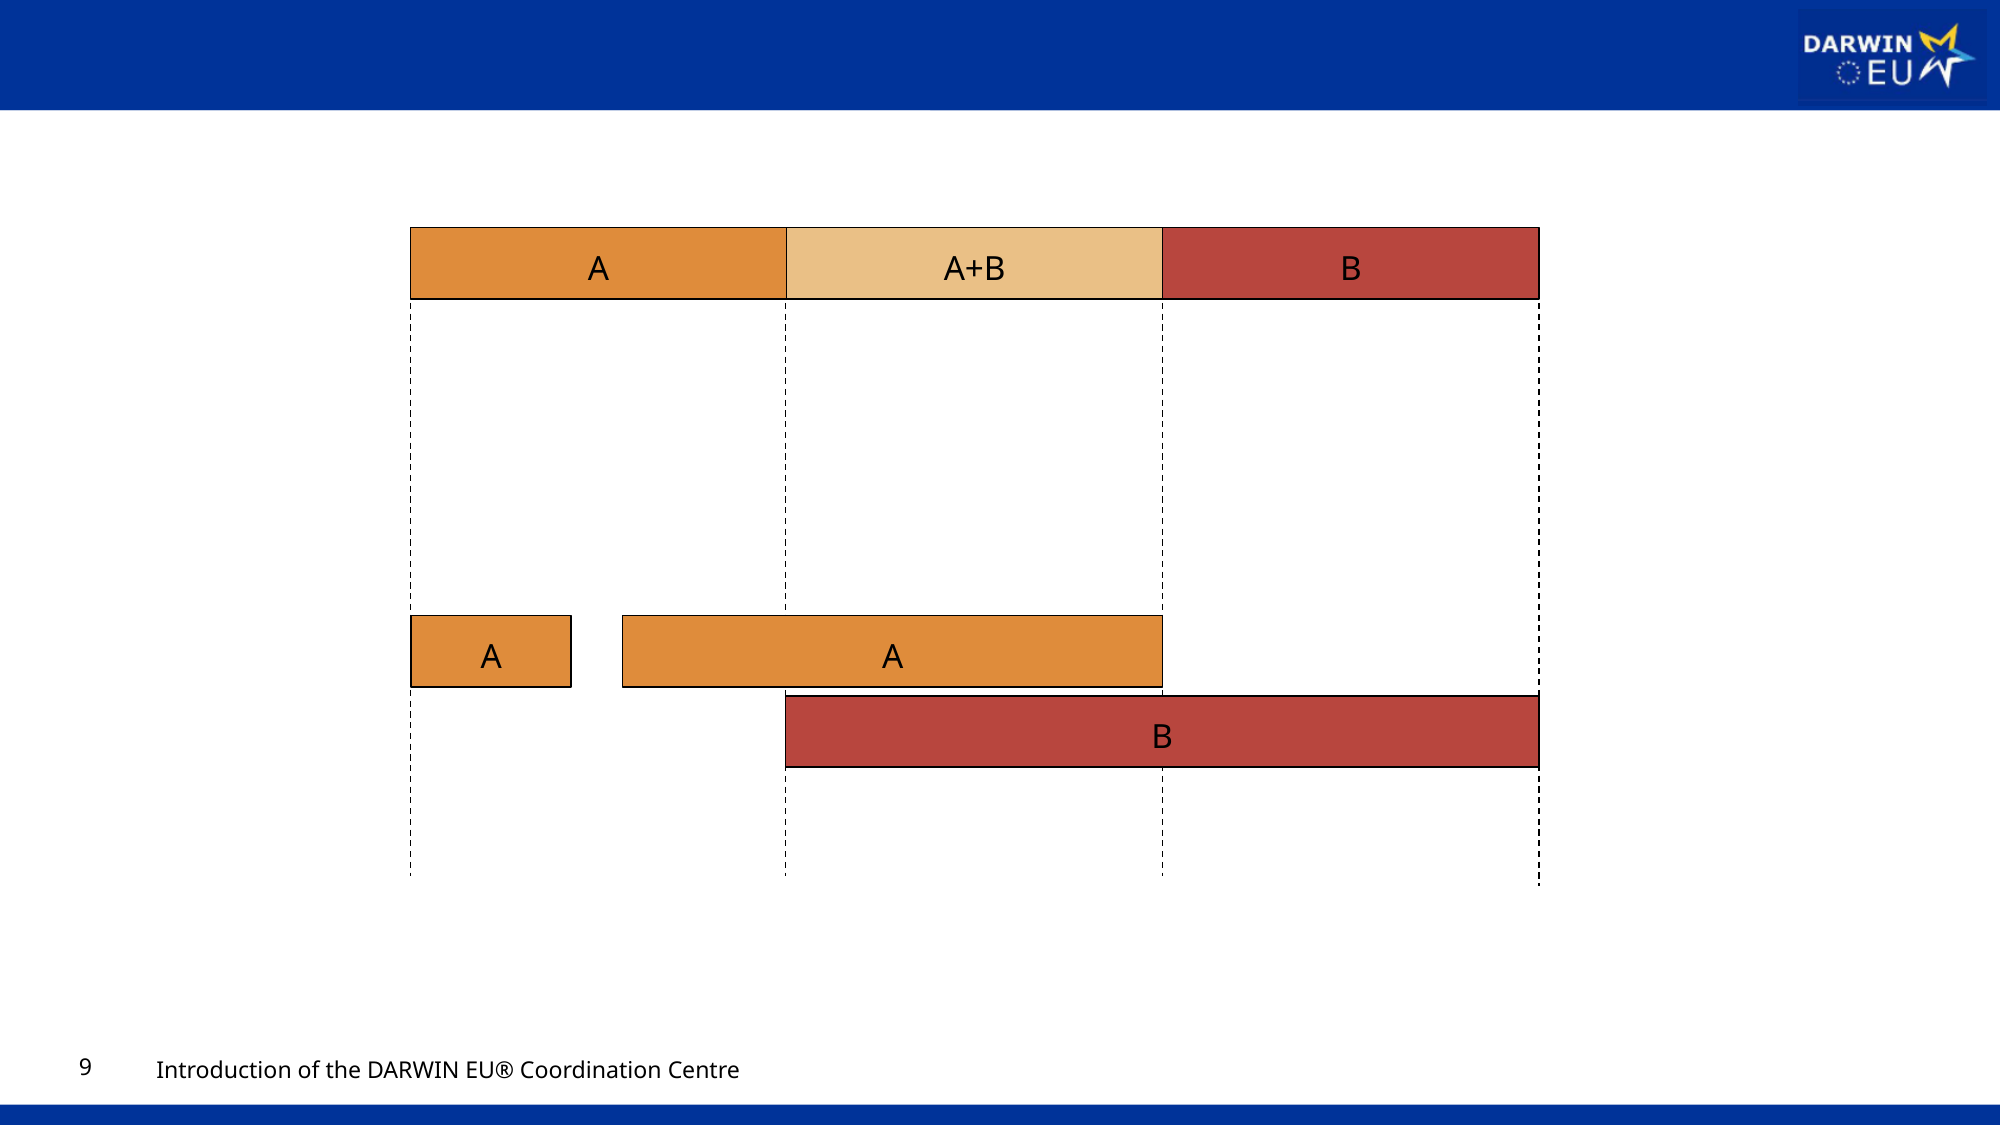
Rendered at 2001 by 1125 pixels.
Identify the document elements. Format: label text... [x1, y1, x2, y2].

picture [1798, 9, 1987, 106]
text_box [410, 229, 1540, 887]
slide_number 9 [78, 1050, 147, 1091]
footer Introduction of the DARWIN EU® Coordination Centre [156, 1053, 1574, 1102]
